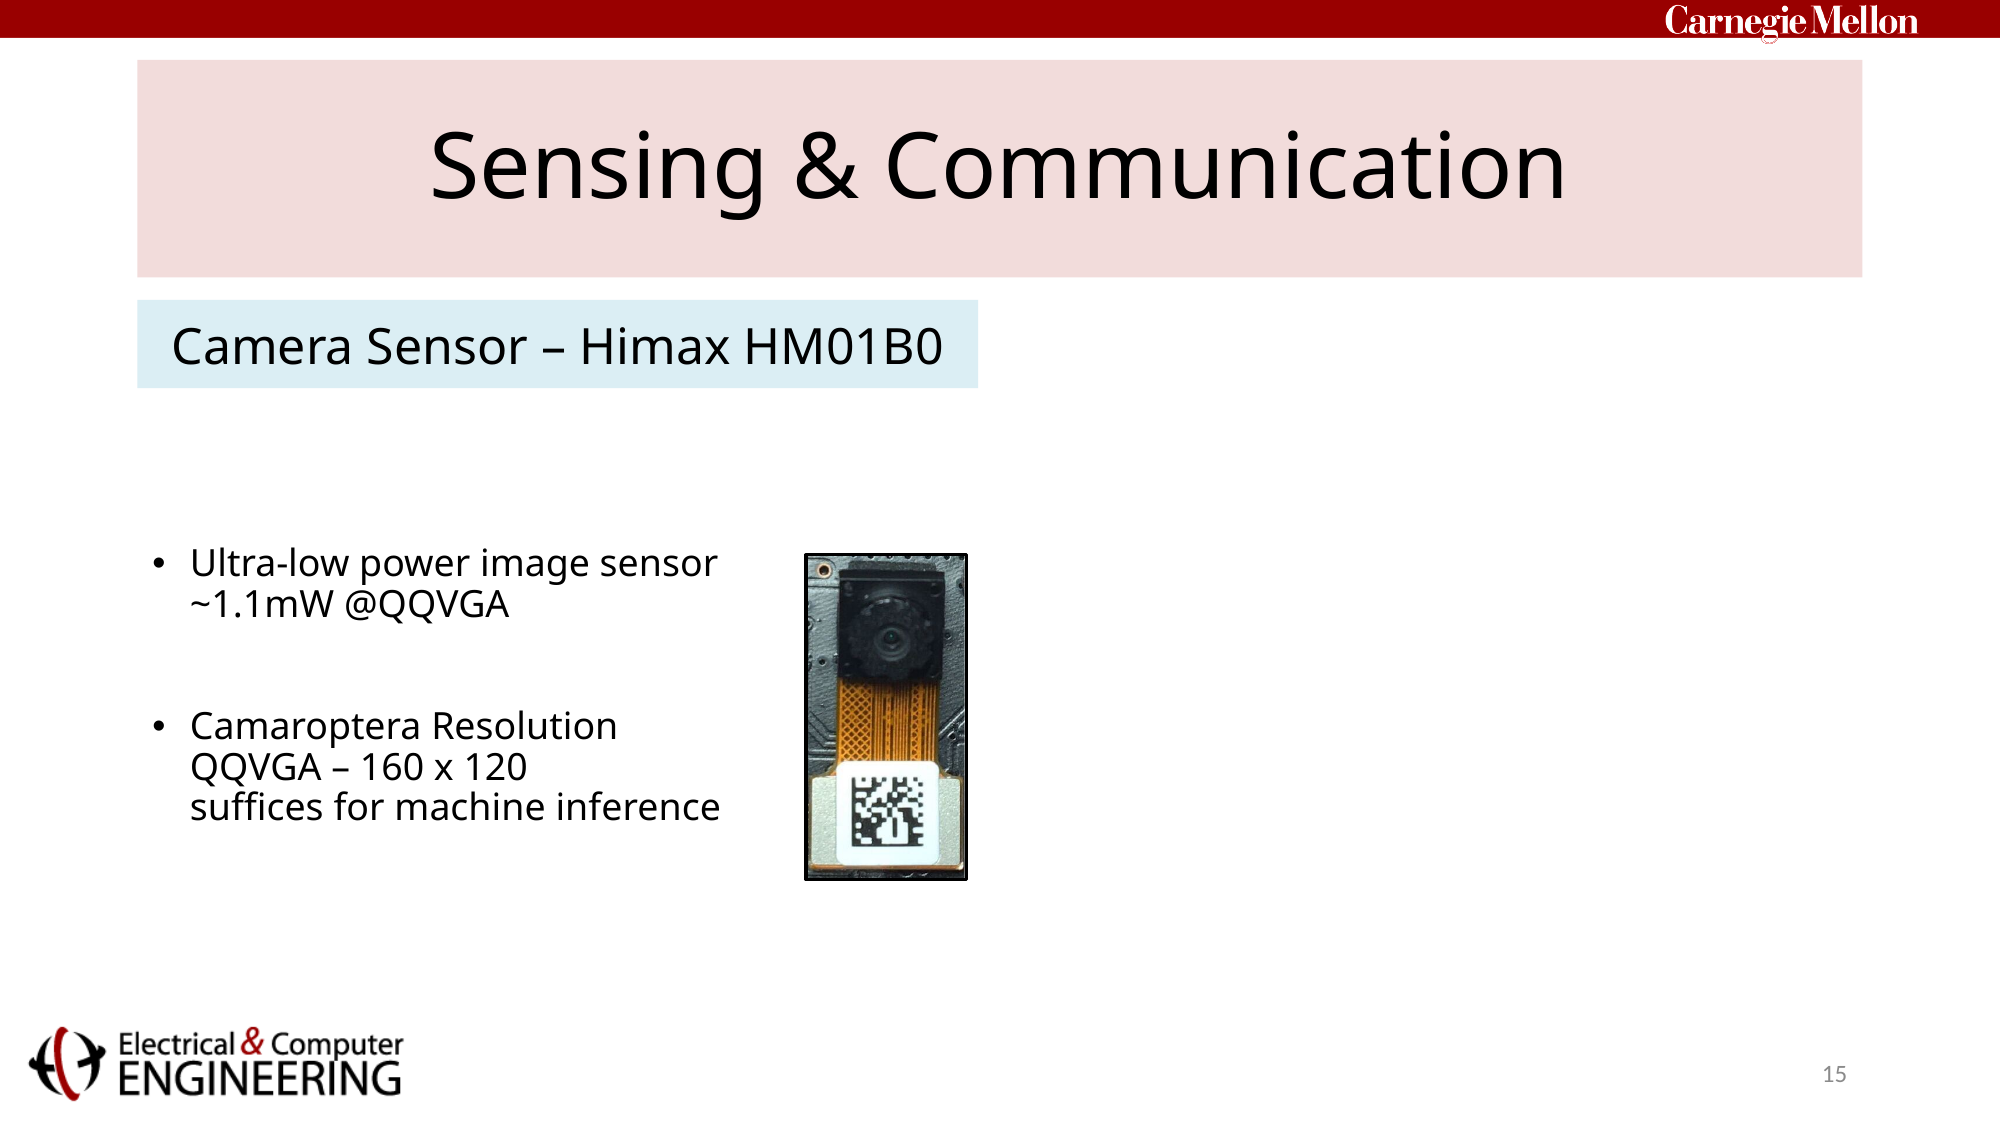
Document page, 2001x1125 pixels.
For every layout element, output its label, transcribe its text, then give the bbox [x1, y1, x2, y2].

slide_number 15 [1412, 1042, 1863, 1103]
text_box Camera Sensor – Himax HM01B0 [137, 299, 979, 389]
picture [1665, 4, 1919, 44]
list Ultra-low power image sensor ~1.1mW @QQVGA Camaroptera Resolution QQVGA – 160 x 120 suffices for machine inference [137, 421, 768, 1014]
picture [18, 1017, 419, 1110]
picture [807, 556, 965, 878]
title Sensing & Communication [137, 59, 1863, 278]
